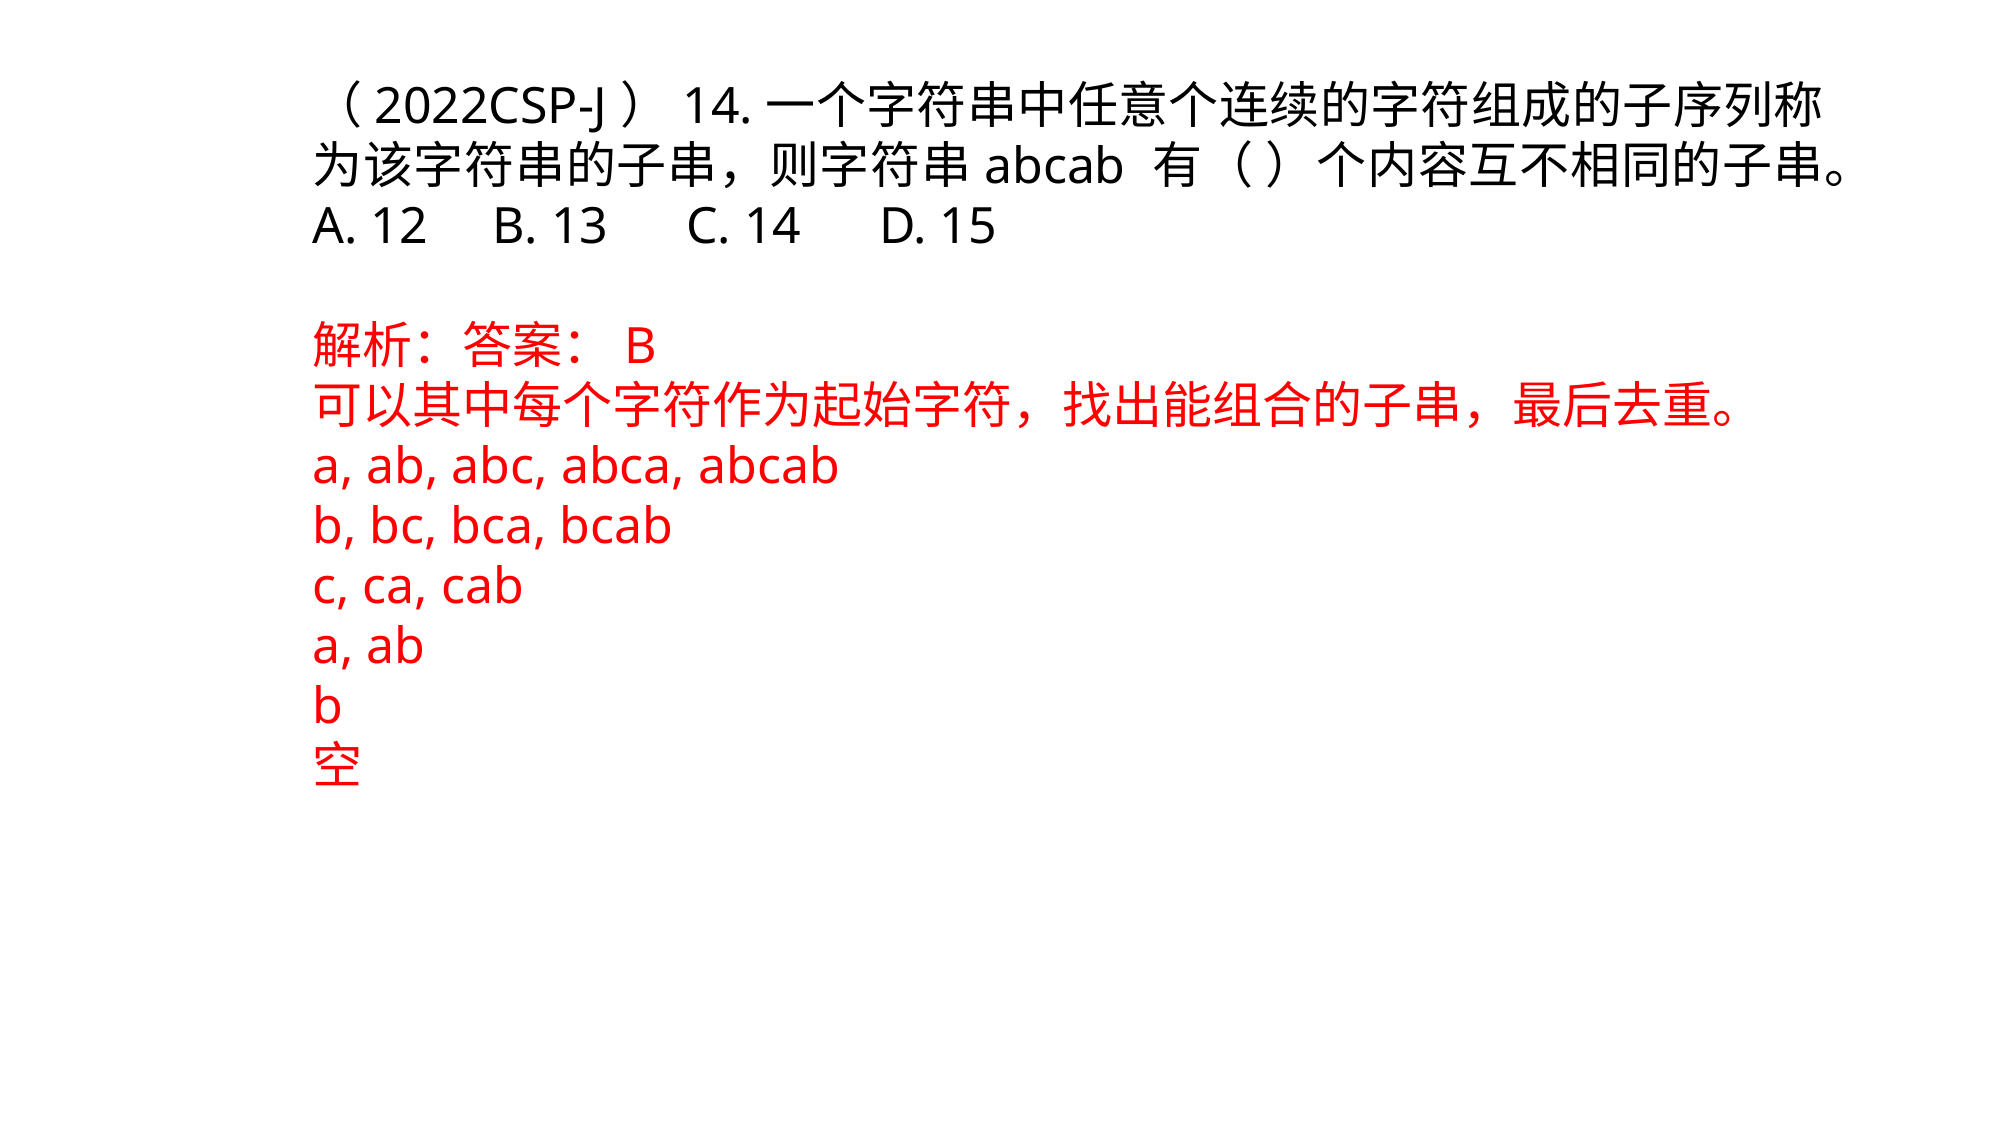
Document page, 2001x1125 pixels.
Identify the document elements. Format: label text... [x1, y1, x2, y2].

text_box （2022CSP-J）14.一个字符串中任意个连续的字符组成的子序列称为该字符串的子串，则字符串abcab 有（ ）个内容互不相同的子串。 A. 12 B. 13 C. 14 D. 15 解析：答案：B 可以其中每个字符作为起始字符，找出能组合的子串，最后去重。 a, ab, abc, abca, abcab b, bc, bca, bcab c, ca, cab a, ab b 空 [297, 65, 1839, 1039]
